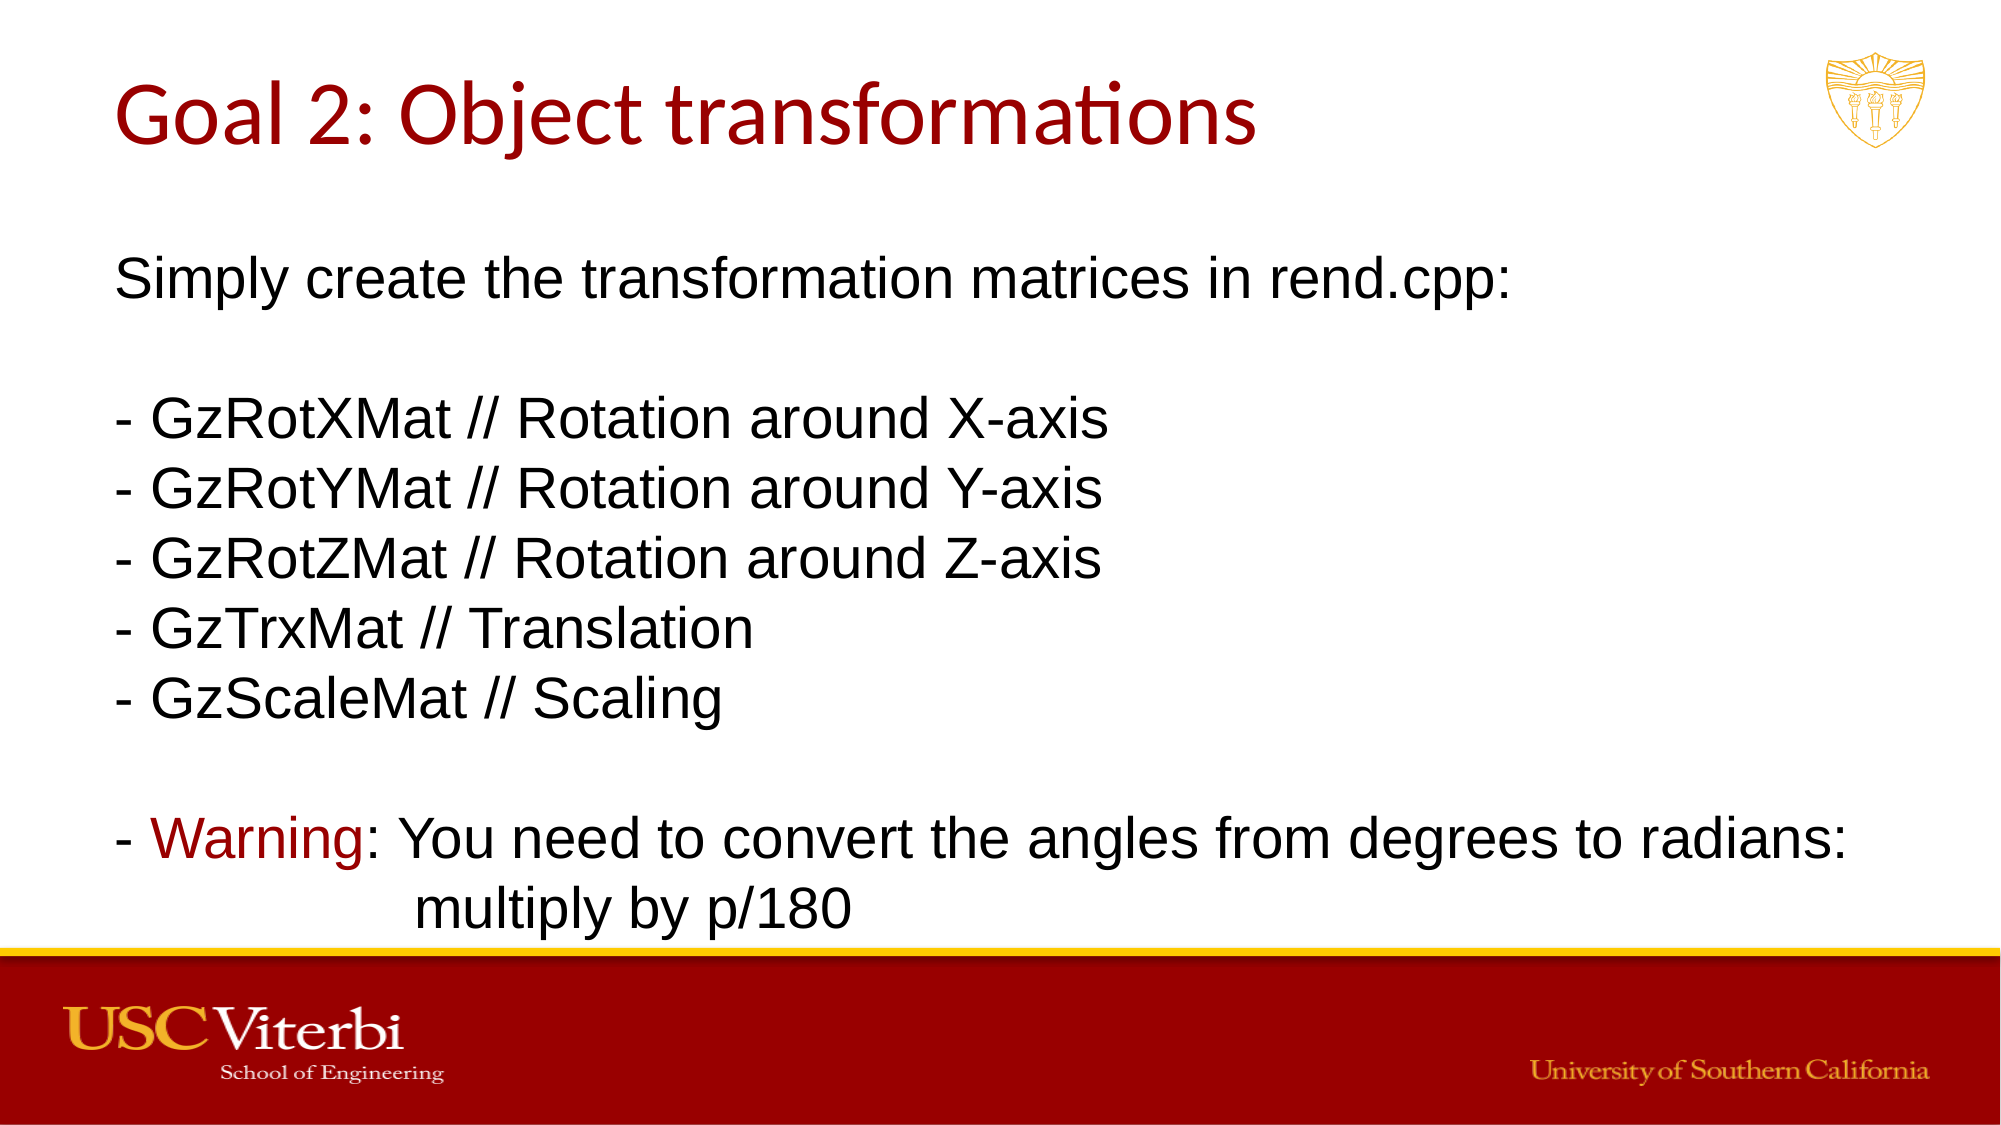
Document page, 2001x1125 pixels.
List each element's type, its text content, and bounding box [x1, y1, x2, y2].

picture [1530, 1059, 1930, 1086]
picture [1793, 39, 1958, 162]
picture [63, 1006, 445, 1084]
title Goal 2: Object transformations [99, 45, 1900, 232]
text_box Simply create the transformation matrices in rend.cpp: - GzRotXMat // Rotation around X-axis - GzRotYMat // Rotation around Y-axis - GzRotZMat // Rotation around Z-axis - GzTrxMat // Translation - GzScaleMat // Scaling - Warning: You need to convert the angles from degrees to radians: multiply by p/180 [99, 232, 1900, 948]
